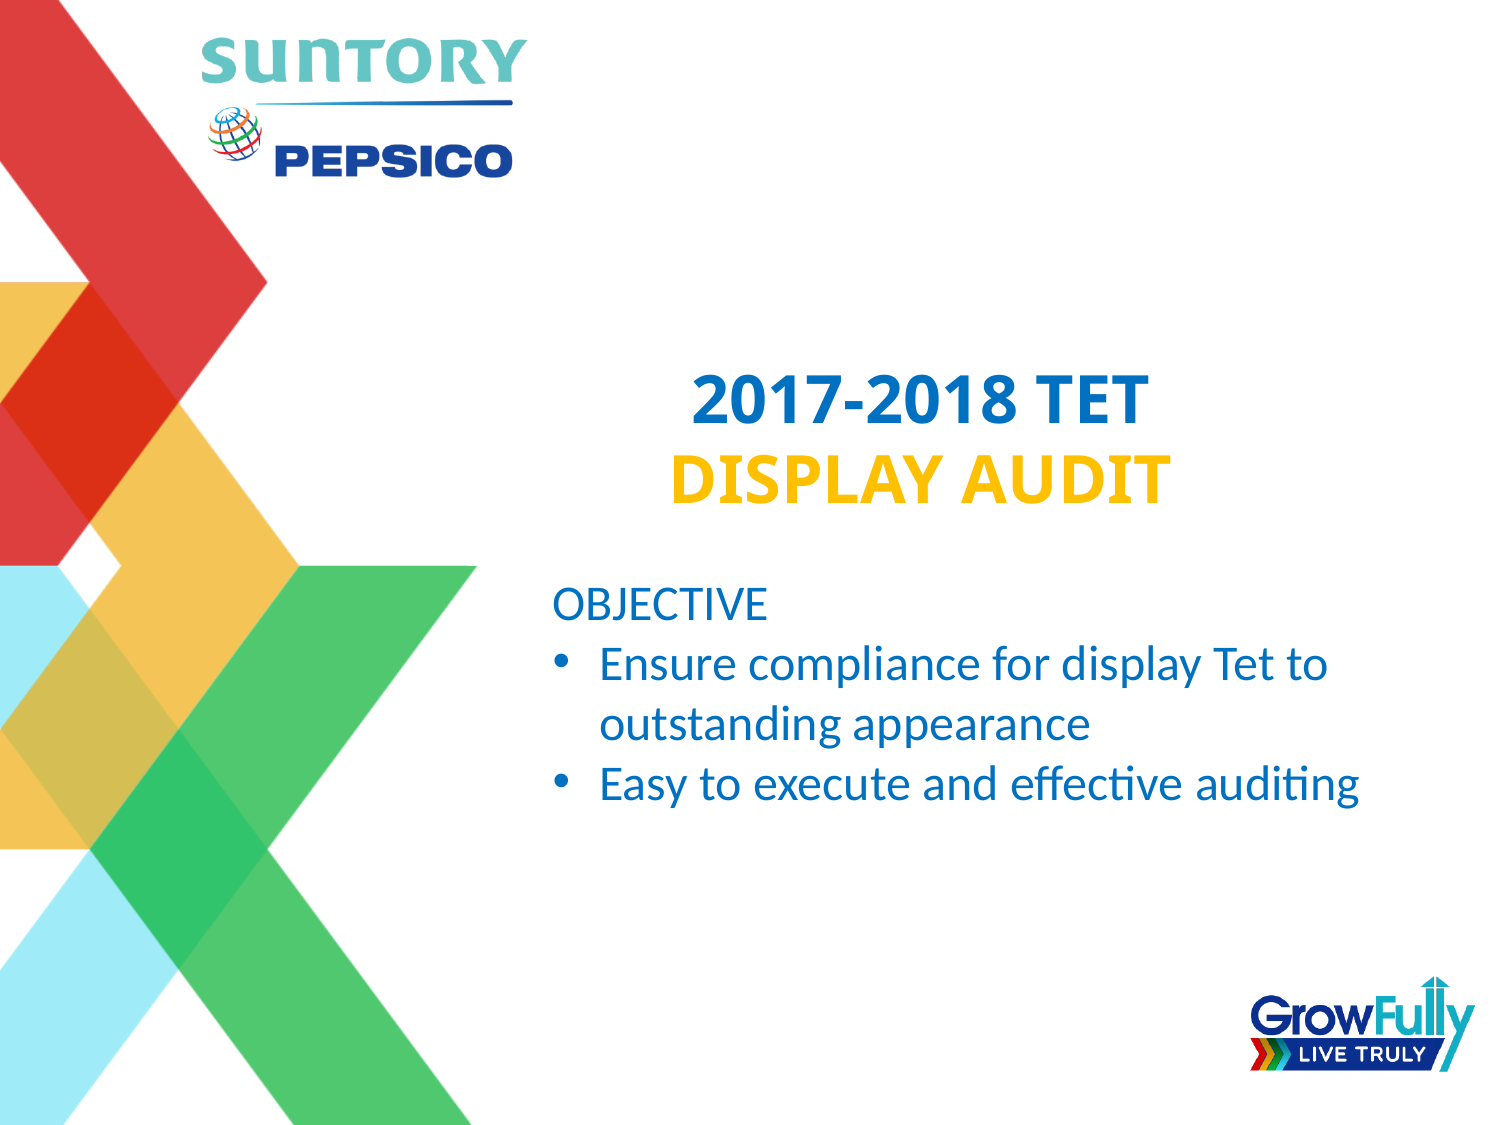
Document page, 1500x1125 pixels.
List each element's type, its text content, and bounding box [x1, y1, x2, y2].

picture [1200, 962, 1500, 1104]
text_box OBJECTIVE Ensure compliance for display Tet to outstanding appearance Easy to execute and effective auditing [537, 562, 1463, 818]
text_box 2017-2018 TET DISPLAY AUDIT [389, 349, 1453, 525]
picture [0, 0, 563, 1125]
